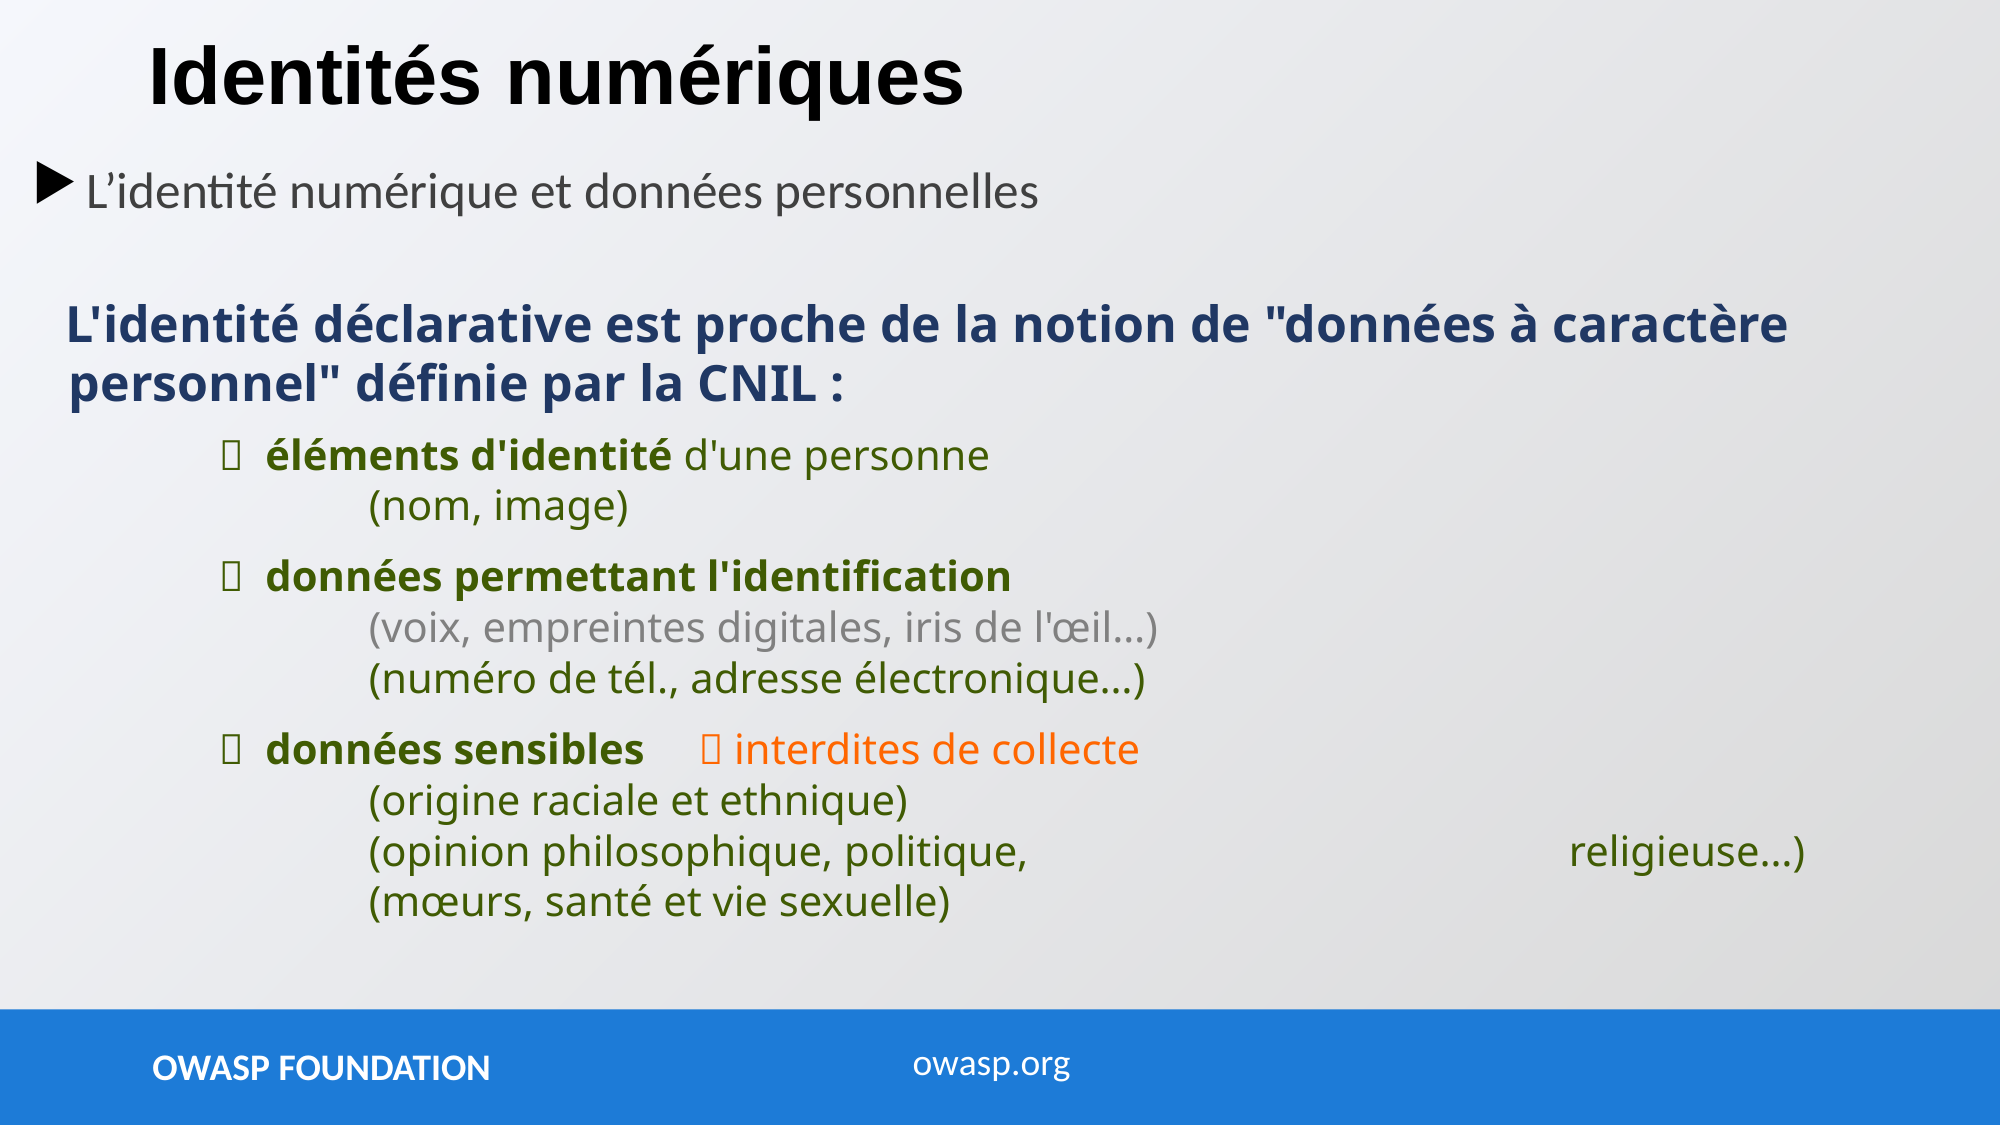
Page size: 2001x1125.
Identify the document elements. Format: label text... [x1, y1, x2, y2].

text_box L'identité déclarative est proche de la notion de "données à caractère personnel" définie par la CNIL :  éléments d'identité d'une personne (nom, image)  données permettant l'identification (voix, empreintes digitales, iris de l'œil…) (numéro de tél., adresse électronique…)  données sensibles  interdites de collecte (origine raciale et ethnique) (opinion philosophique, politique, religieuse…) (mœurs, santé et vie sexuelle) [41, 287, 2000, 996]
text_box Identités numériques [134, 26, 1566, 157]
text_box L’identité numérique et données personnelles [0, 156, 1137, 270]
